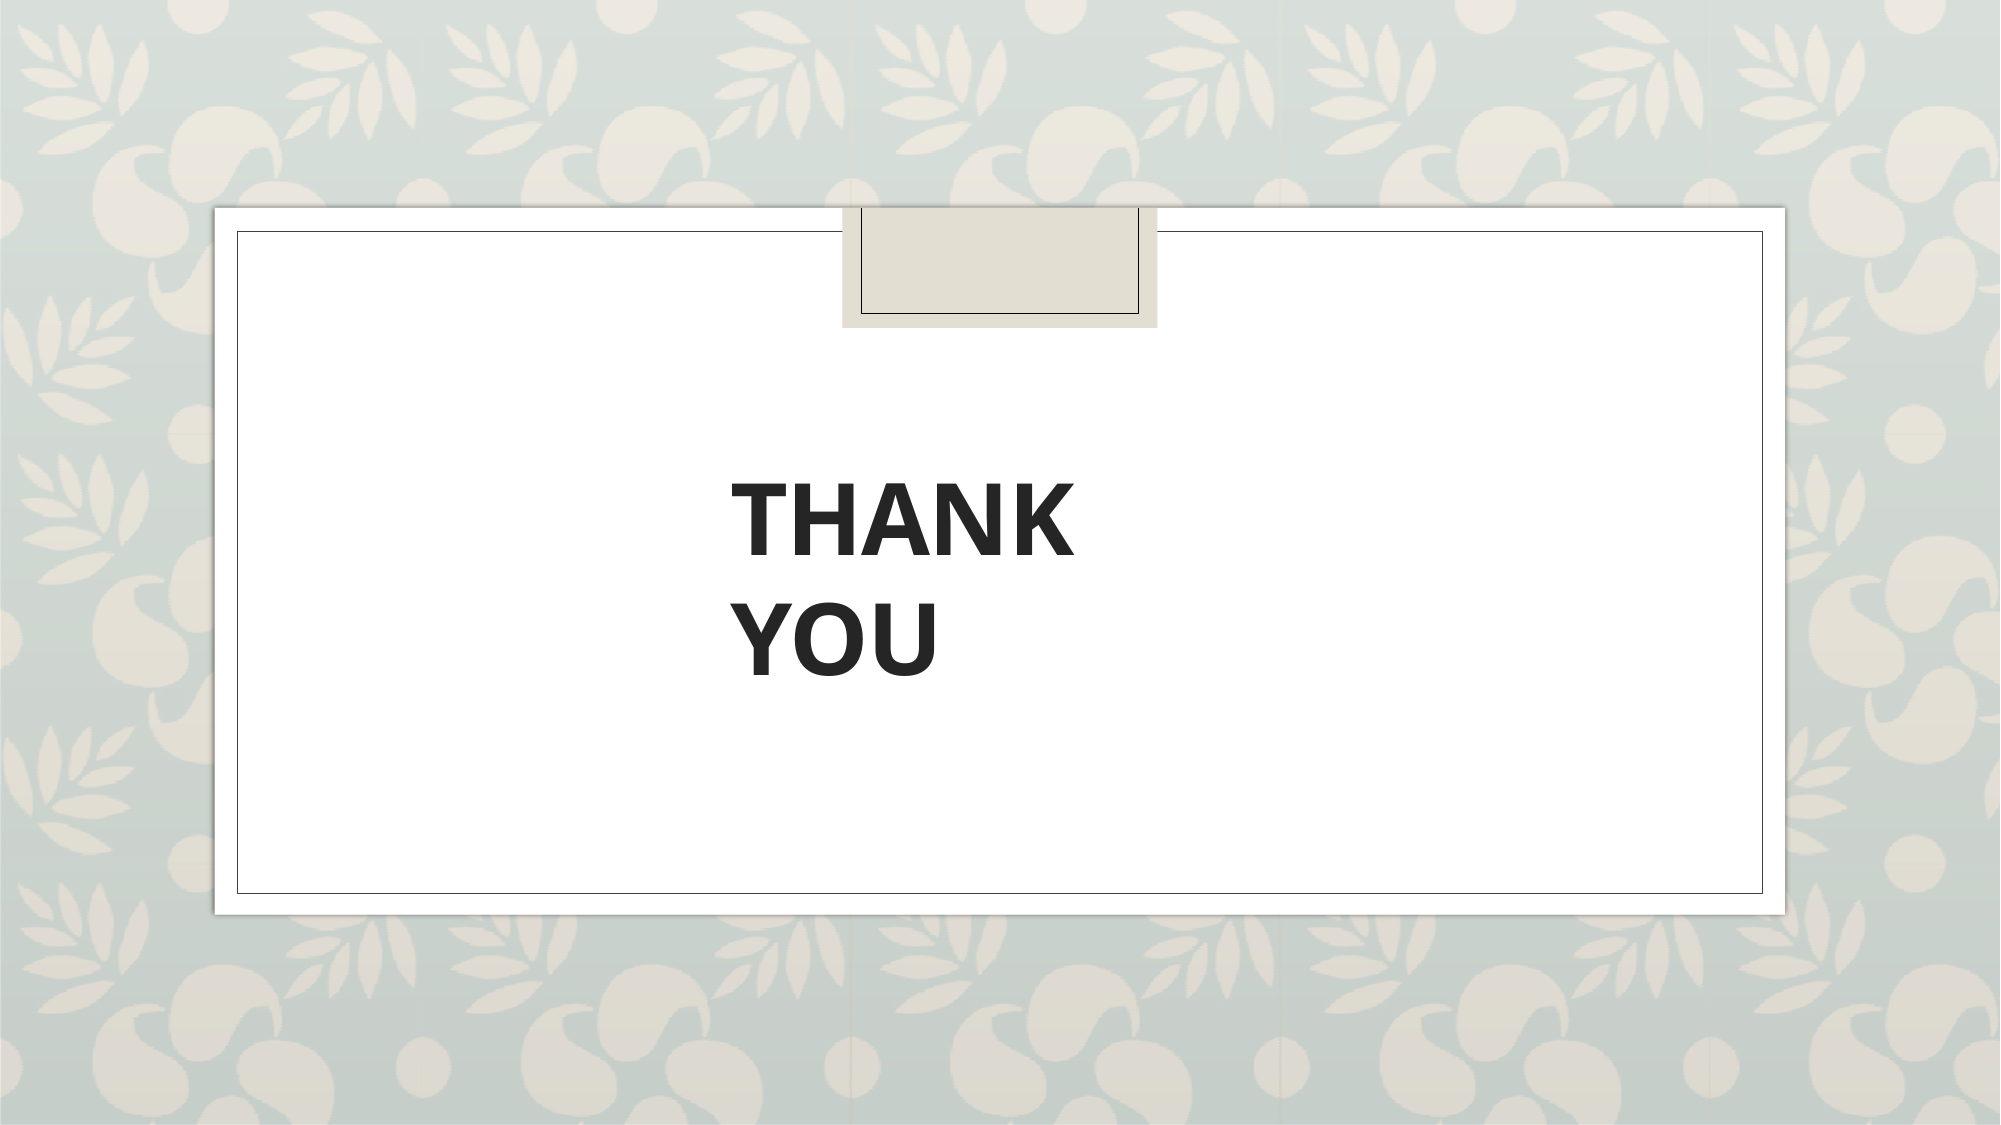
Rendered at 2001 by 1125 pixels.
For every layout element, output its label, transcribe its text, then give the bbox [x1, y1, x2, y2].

picture [0, 0, 2000, 1125]
title THANK YOU [728, 453, 1274, 696]
